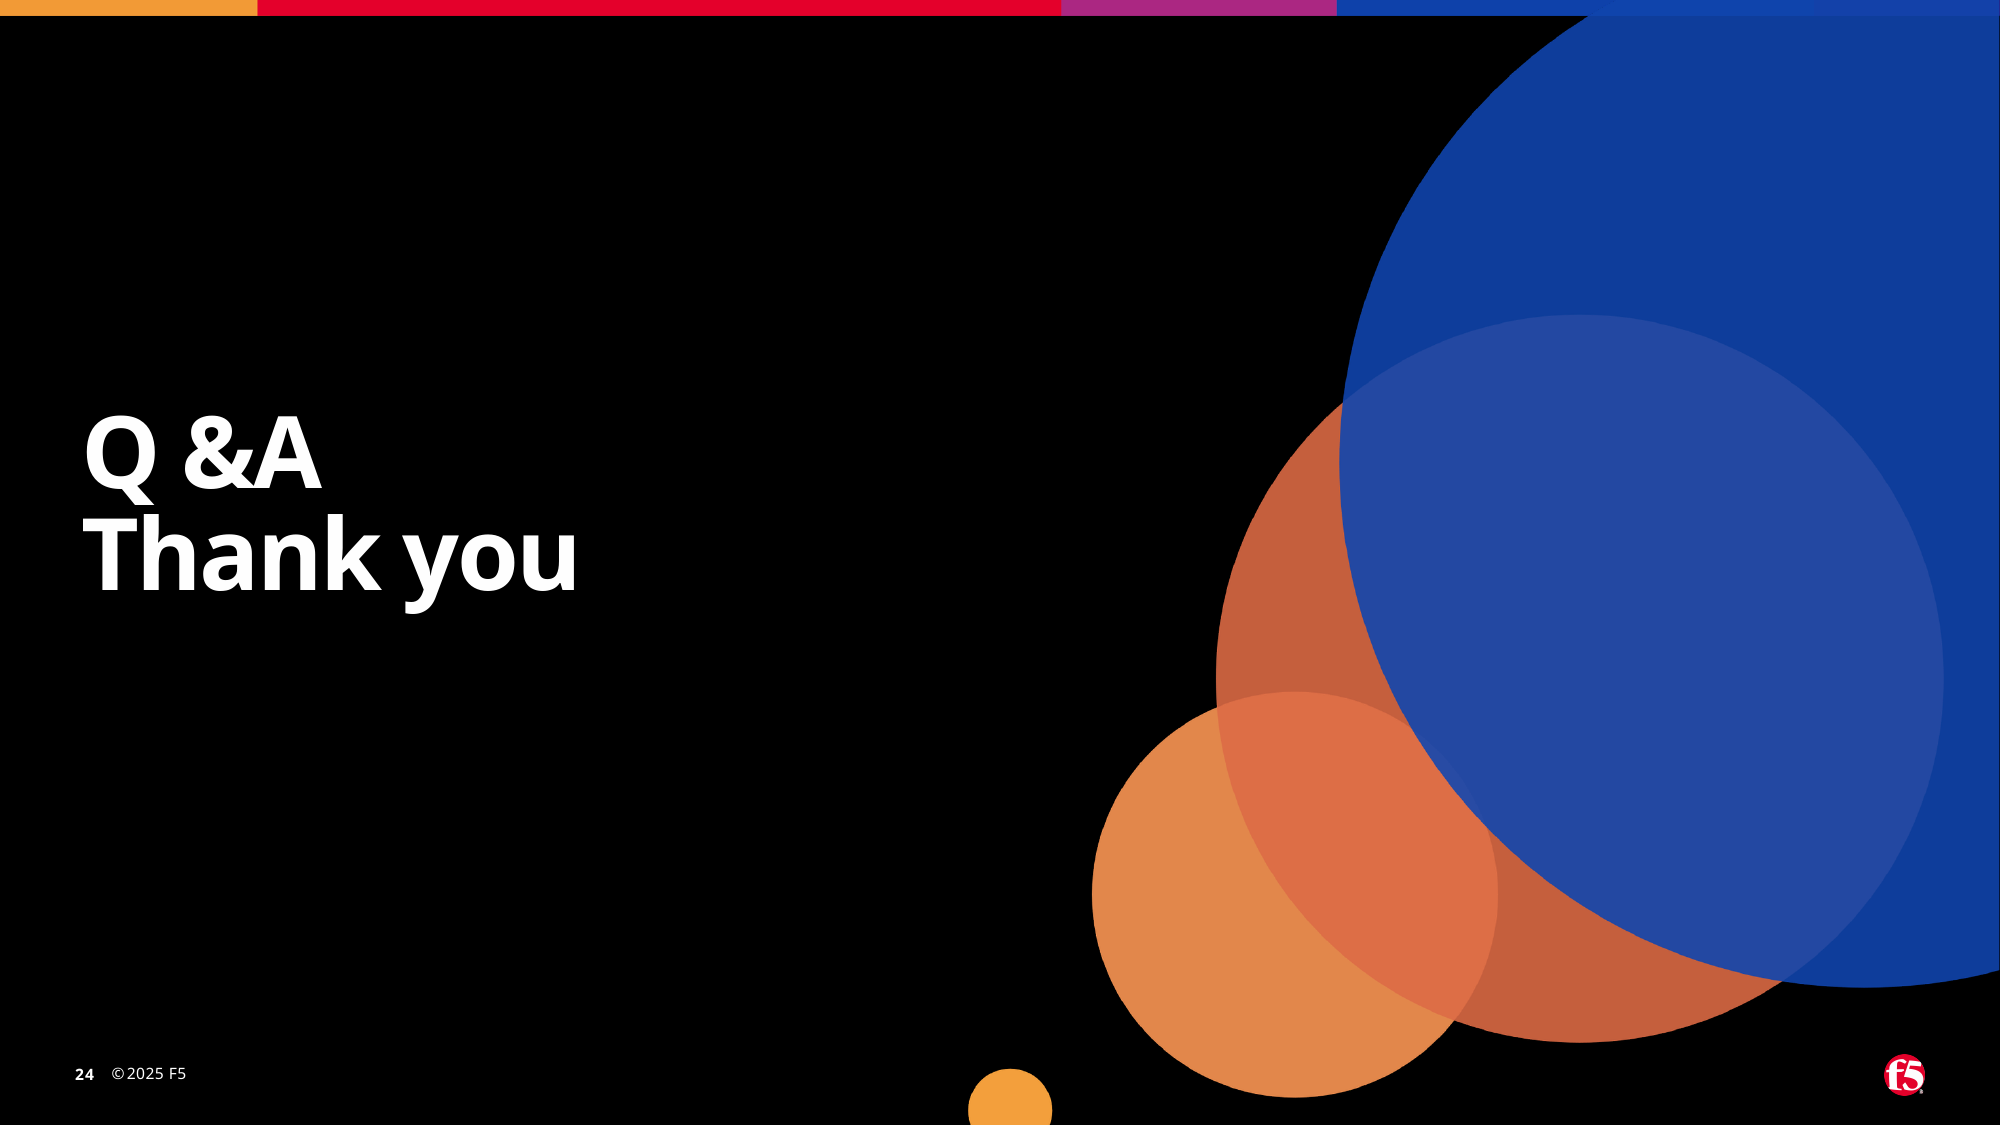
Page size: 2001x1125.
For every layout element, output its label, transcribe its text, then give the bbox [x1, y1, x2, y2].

title Q &A Thank you [81, 190, 954, 611]
picture [0, 0, 2000, 1125]
